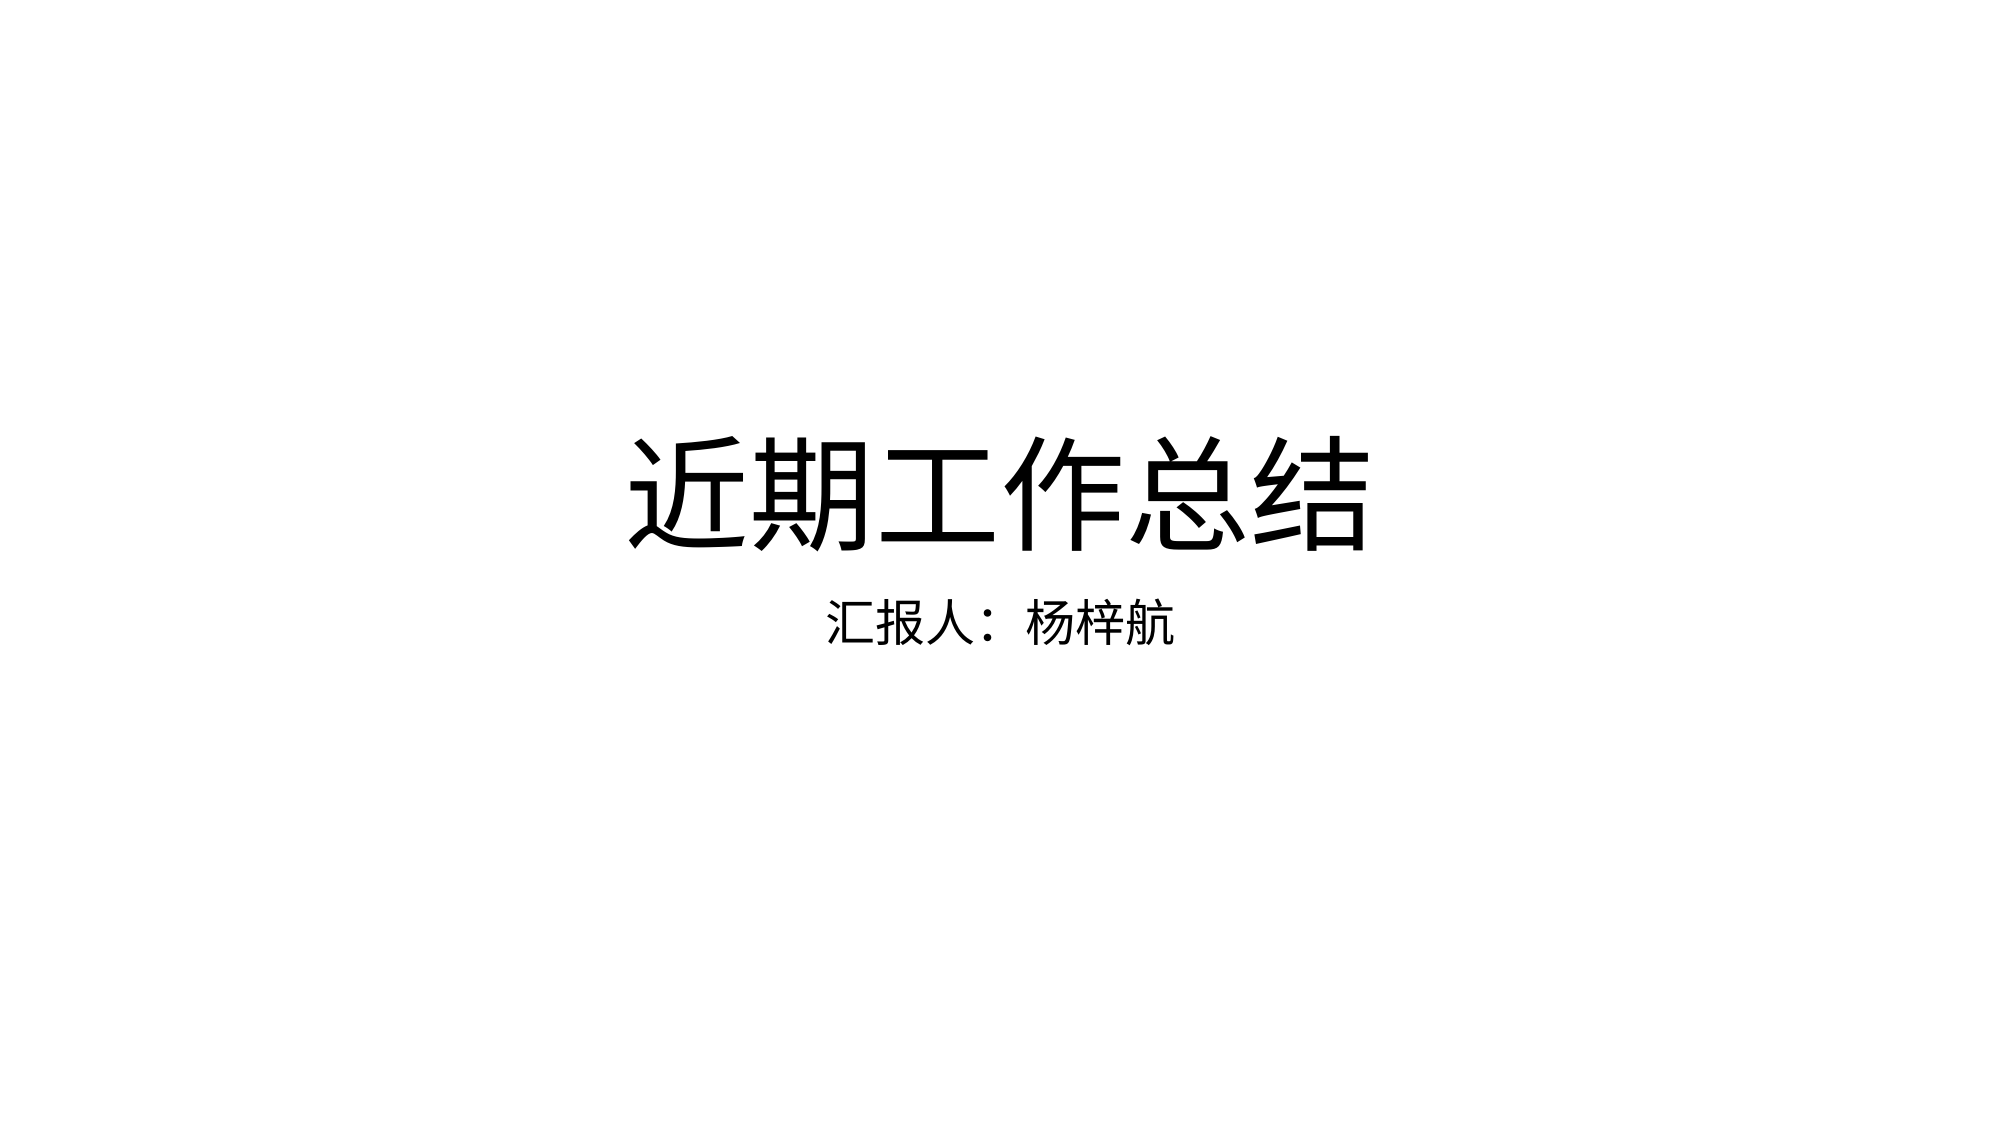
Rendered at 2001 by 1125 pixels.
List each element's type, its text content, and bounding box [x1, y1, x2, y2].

title 近期工作总结 [249, 184, 1750, 576]
subtitle 汇报人：杨梓航 [249, 590, 1750, 863]
